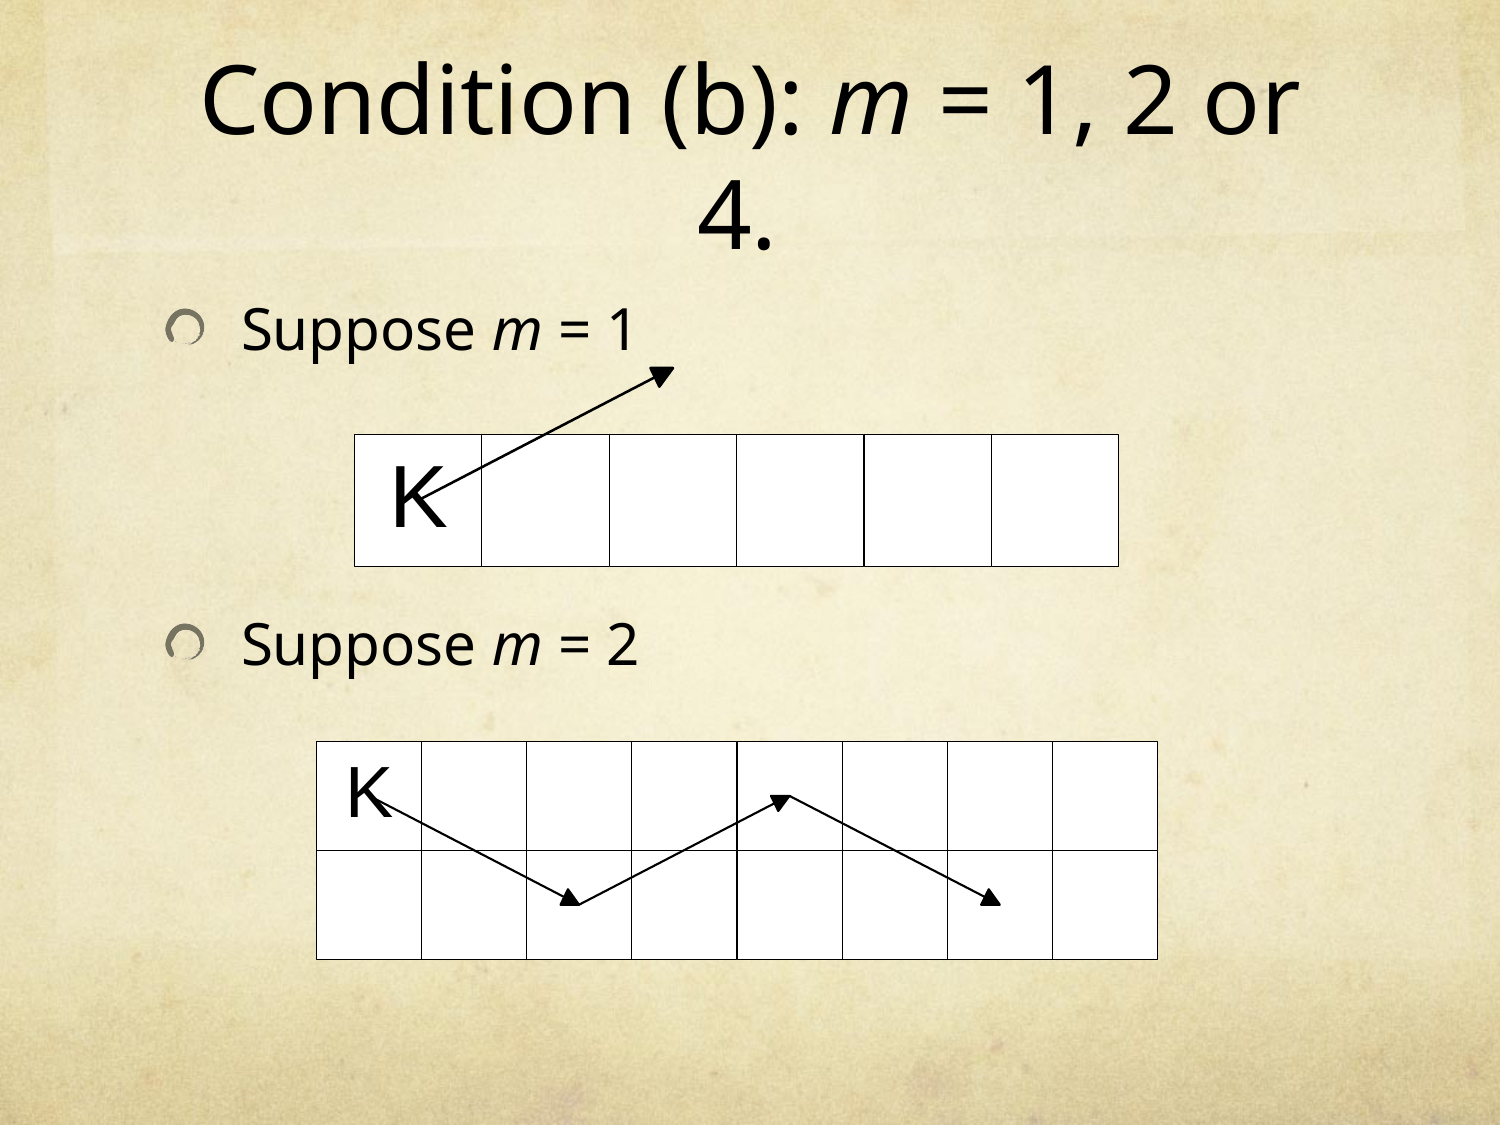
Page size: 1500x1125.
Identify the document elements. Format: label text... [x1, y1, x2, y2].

list Suppose m = 1 Suppose m = 2 [150, 284, 1350, 950]
picture [0, 0, 1500, 1125]
title Condition (b): m = 1, 2 or 4. [150, 82, 1350, 225]
